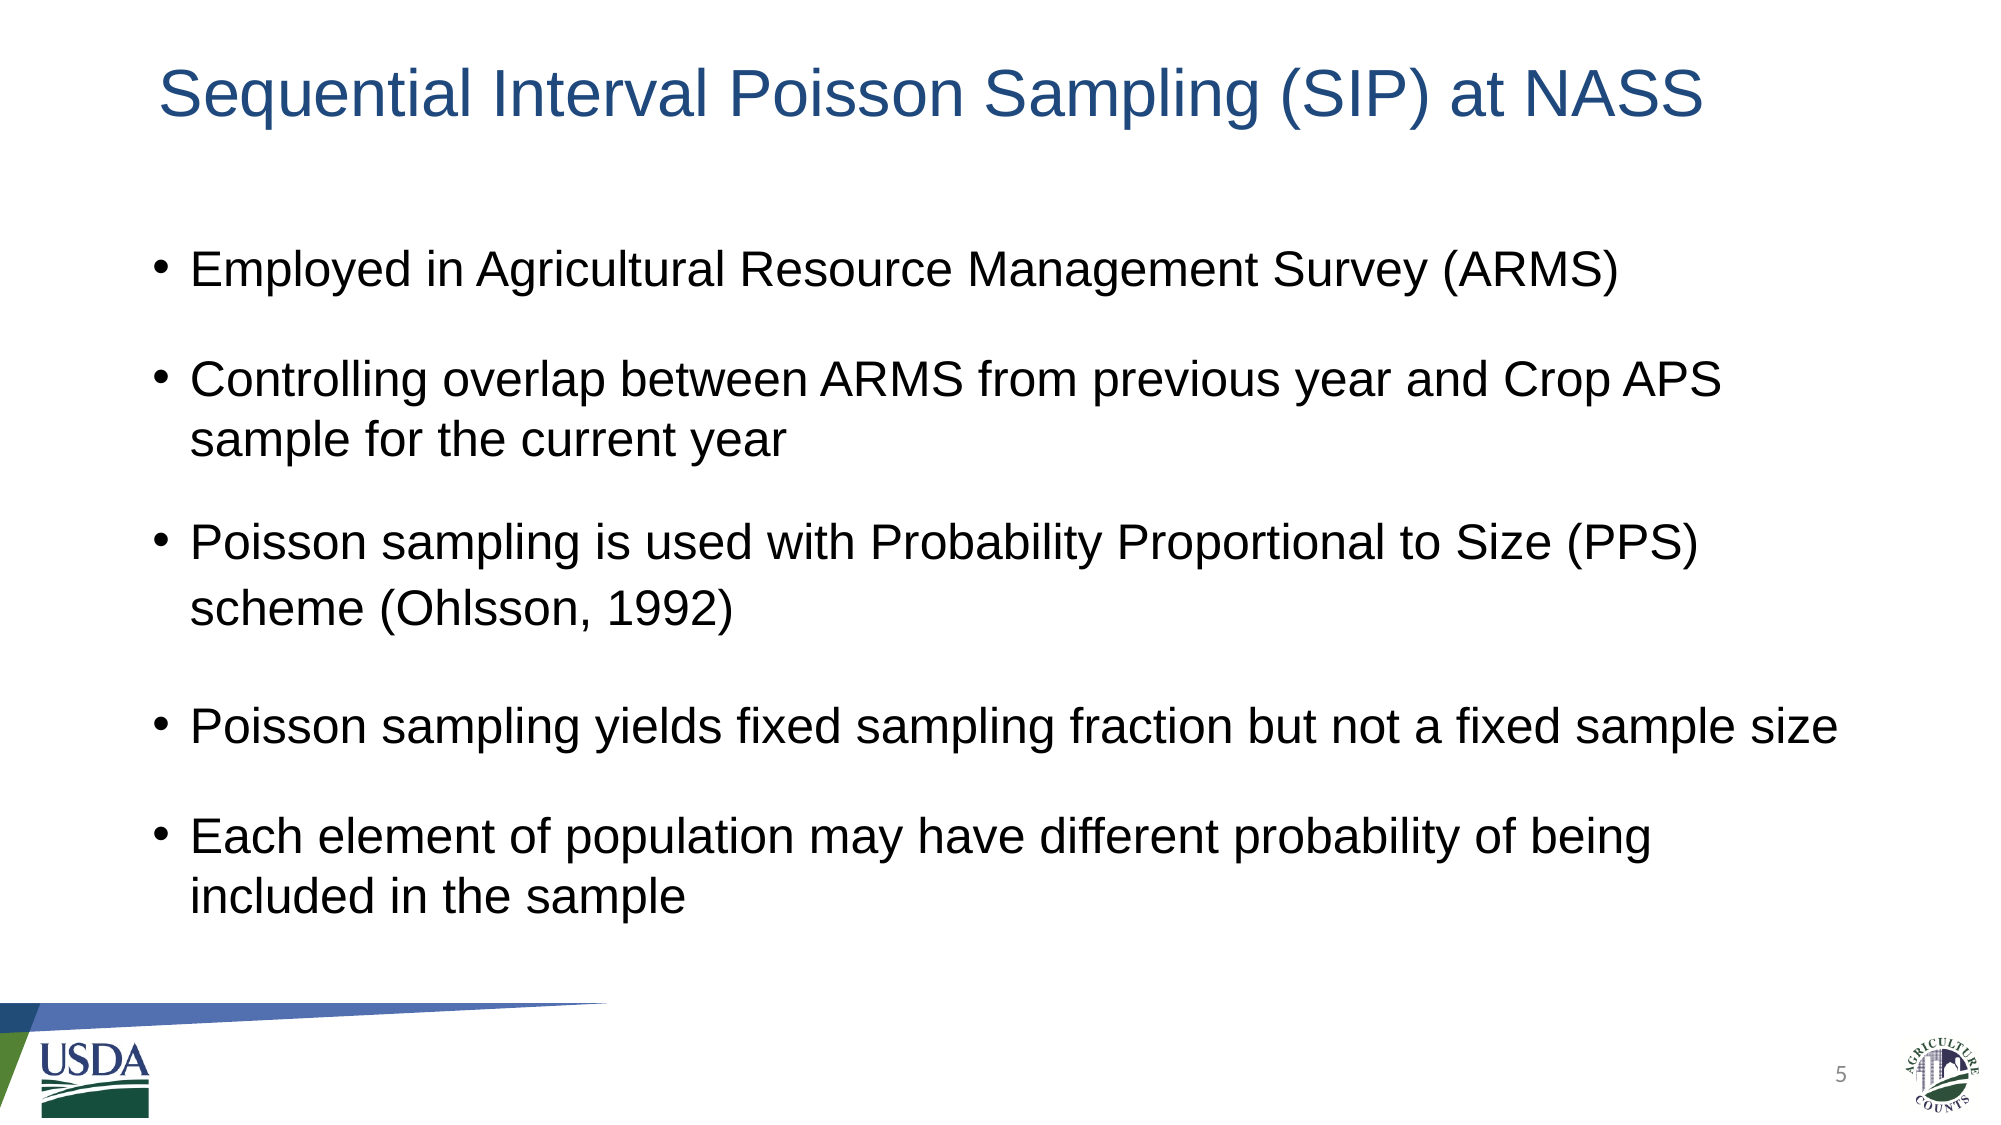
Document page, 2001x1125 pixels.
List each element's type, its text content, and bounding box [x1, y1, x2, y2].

list Employed in Agricultural Resource Management Survey (ARMS) Controlling overlap between ARMS from previous year and Crop APS sample for the current year Poisson sampling is used with Probability Proportional to Size (PPS) scheme (Ohlsson, 1992) Poisson sampling yields fixed sampling fraction but not a fixed sample size Each element of population may have different probability of being included in the sample [137, 228, 1863, 1003]
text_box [0, 1003, 1979, 1118]
text_box Sequential Interval Poisson Sampling (SIP) at NASS [136, 2, 1729, 186]
